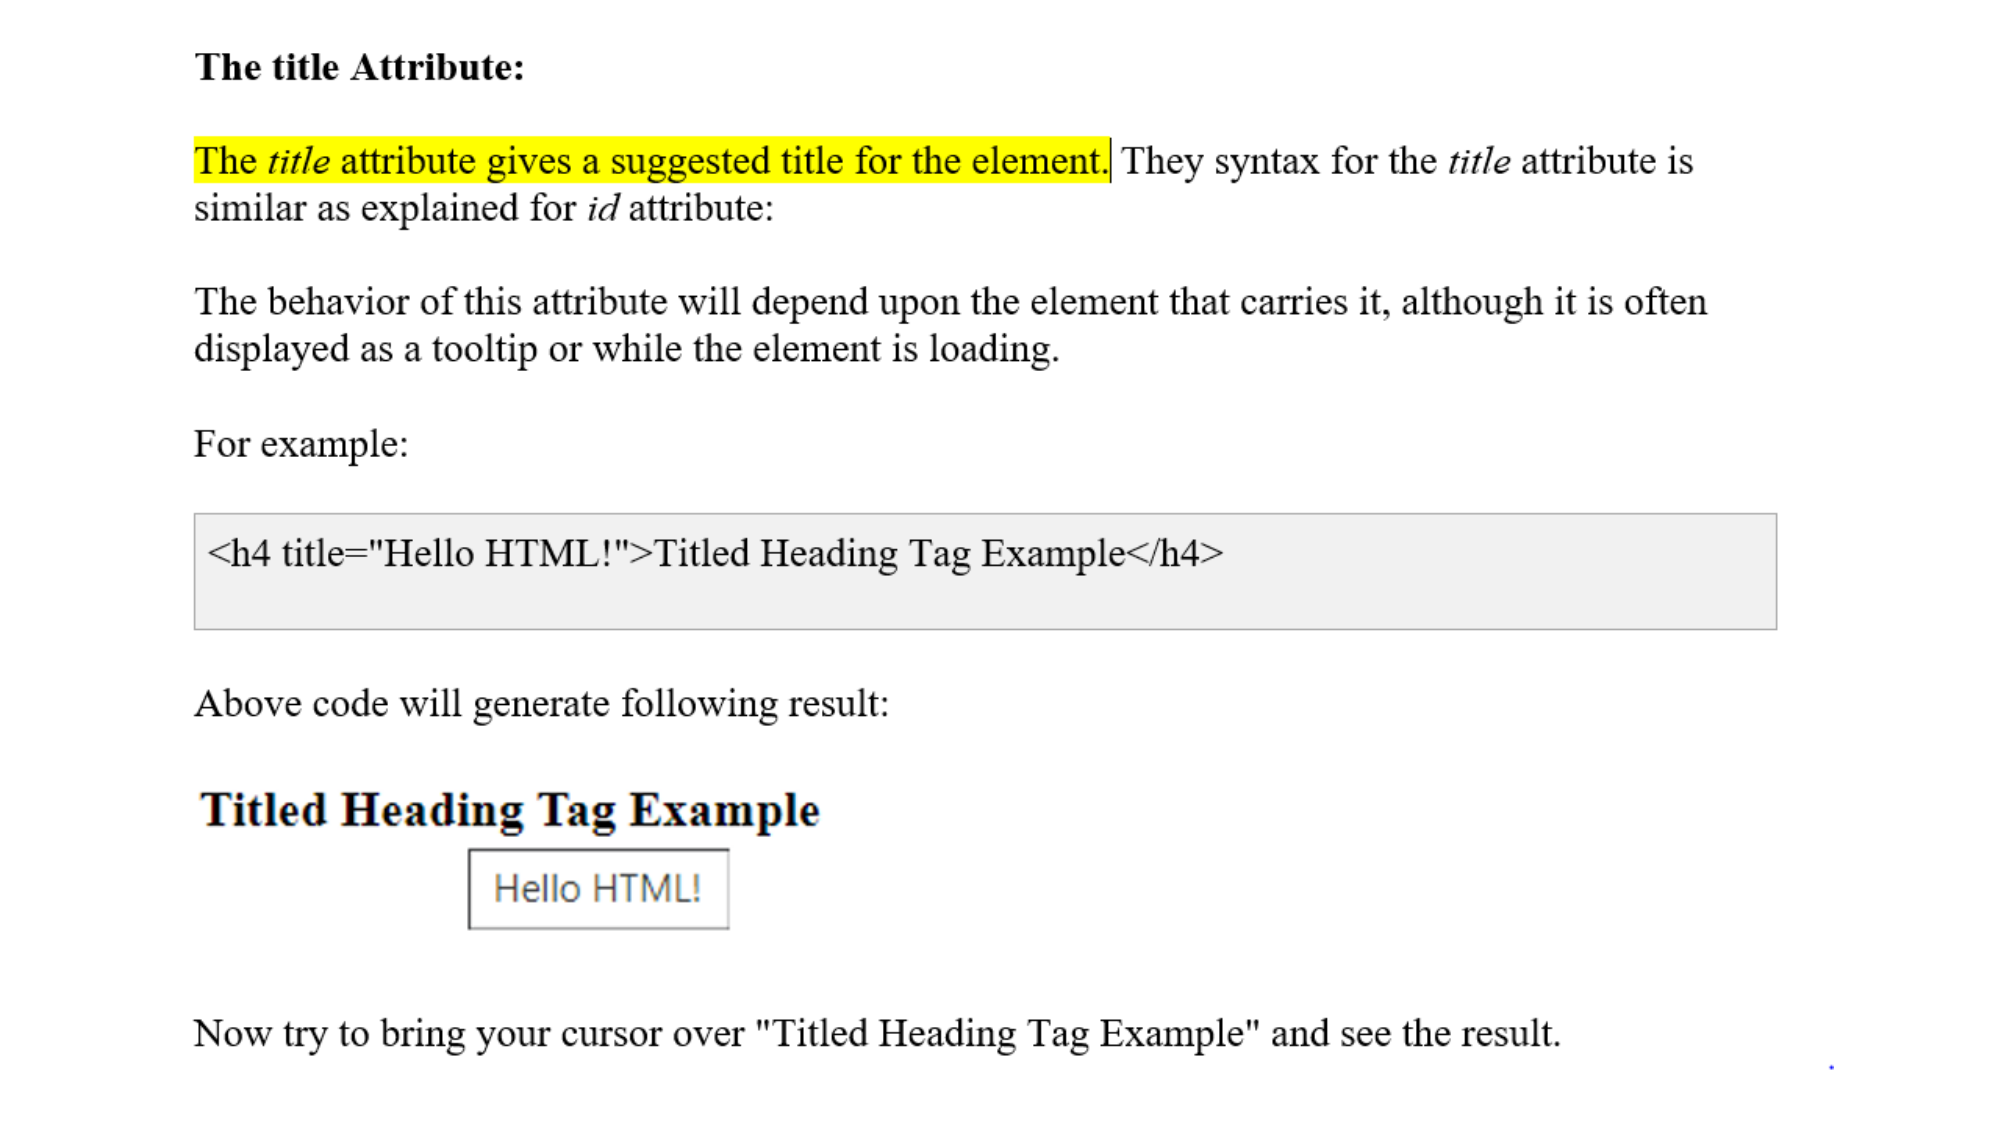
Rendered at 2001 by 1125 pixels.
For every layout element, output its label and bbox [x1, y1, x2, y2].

picture [166, 27, 1834, 1098]
